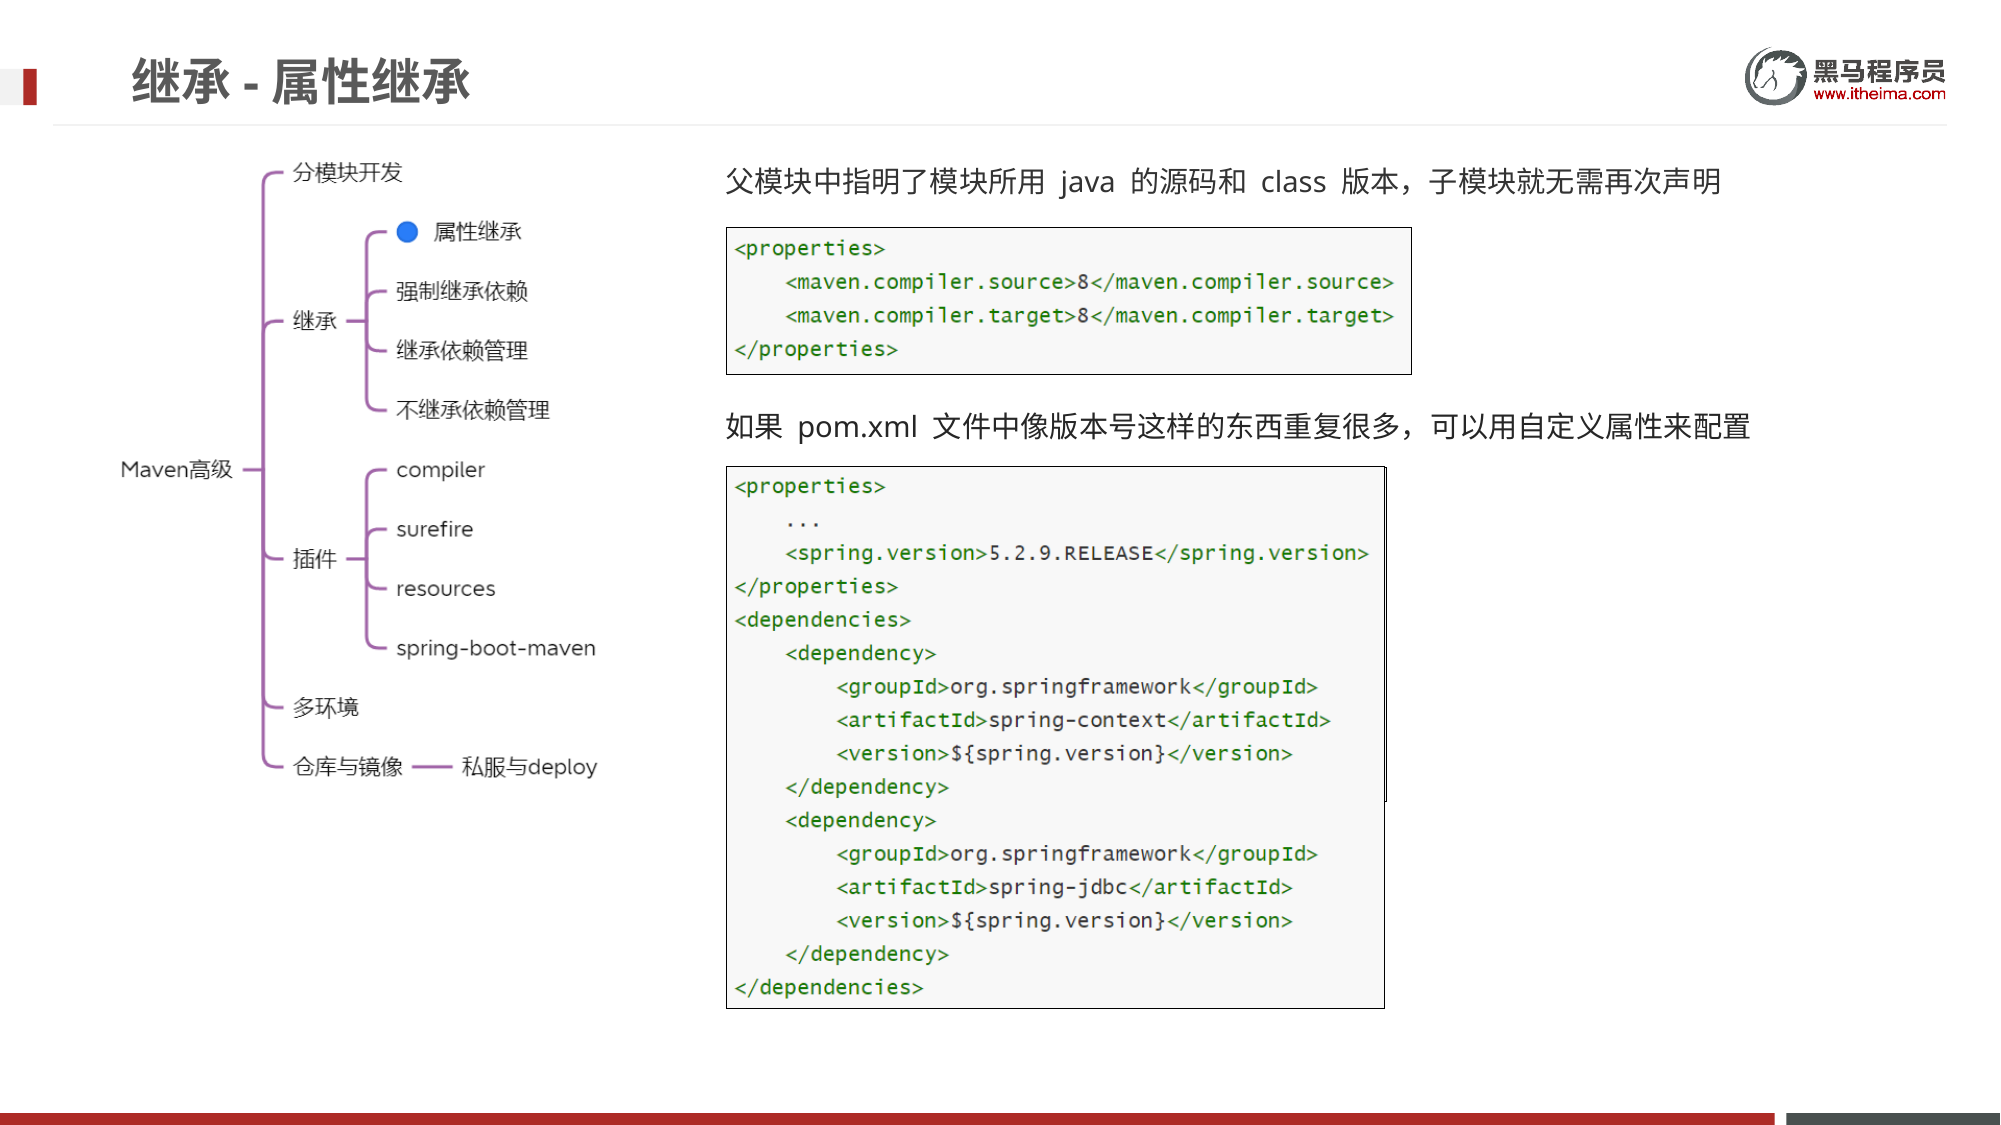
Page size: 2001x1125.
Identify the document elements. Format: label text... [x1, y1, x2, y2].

title 继承-属性继承 [116, 38, 1556, 124]
list 父模块中指明了模块所用 java 的源码和 class 版本，子模块就无需再次声明 如果 pom.xml 文件中像版本号这样的东西重复很多，可以用自定义属性来配置 [710, 156, 1872, 1101]
picture [725, 466, 1387, 1009]
picture [725, 227, 1412, 375]
picture [116, 155, 637, 792]
picture [1744, 46, 1946, 106]
